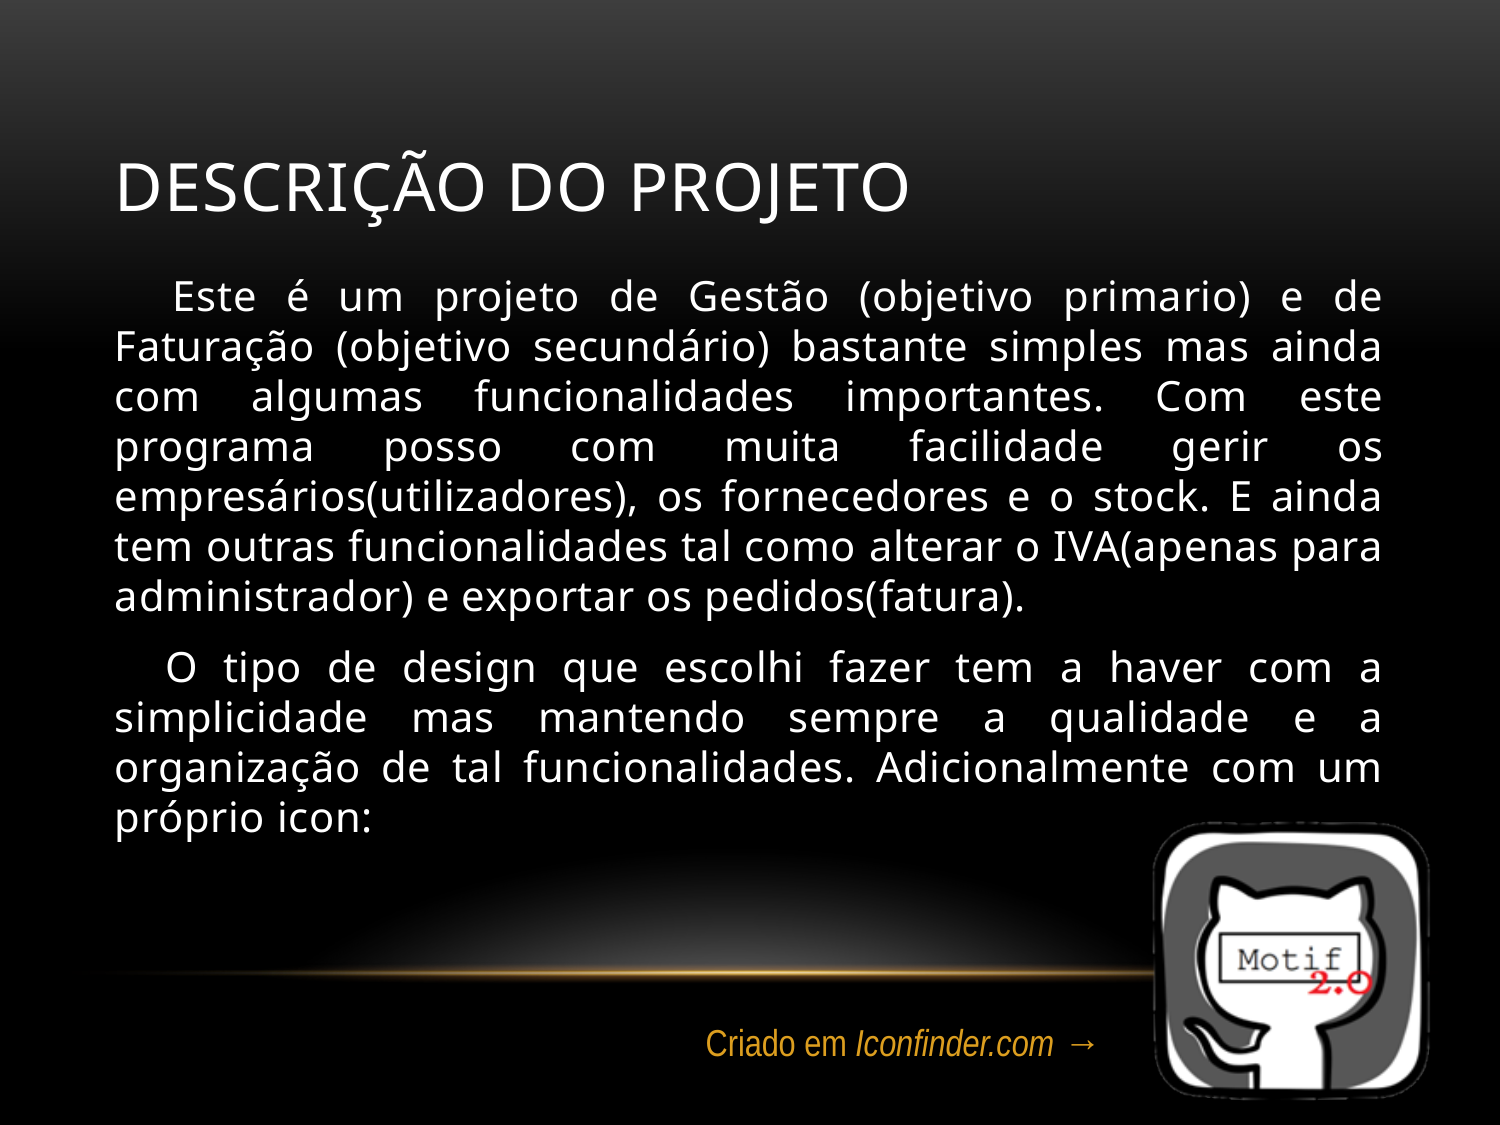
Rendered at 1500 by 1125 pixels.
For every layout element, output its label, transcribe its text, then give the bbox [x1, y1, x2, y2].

list Este é um projeto de Gestão (objetivo primario) e de Faturação (objetivo secundário) bastante simples mas ainda com algumas funcionalidades importantes. Com este programa posso com muita facilidade gerir os empresários(utilizadores), os fornecedores e o stock. E ainda tem outras funcionalidades tal como alterar o IVA(apenas para administrador) e exportar os pedidos(fatura). O tipo de design que escolhi fazer tem a haver com a simplicidade mas mantendo sempre a qualidade e a organização de tal funcionalidades. Adicionalmente com um próprio icon: [99, 262, 1400, 938]
text_box Criado em Iconfinder.com → [690, 1011, 1145, 1072]
title Descrição do projeto [99, 45, 1400, 233]
picture [0, 0, 1500, 1125]
